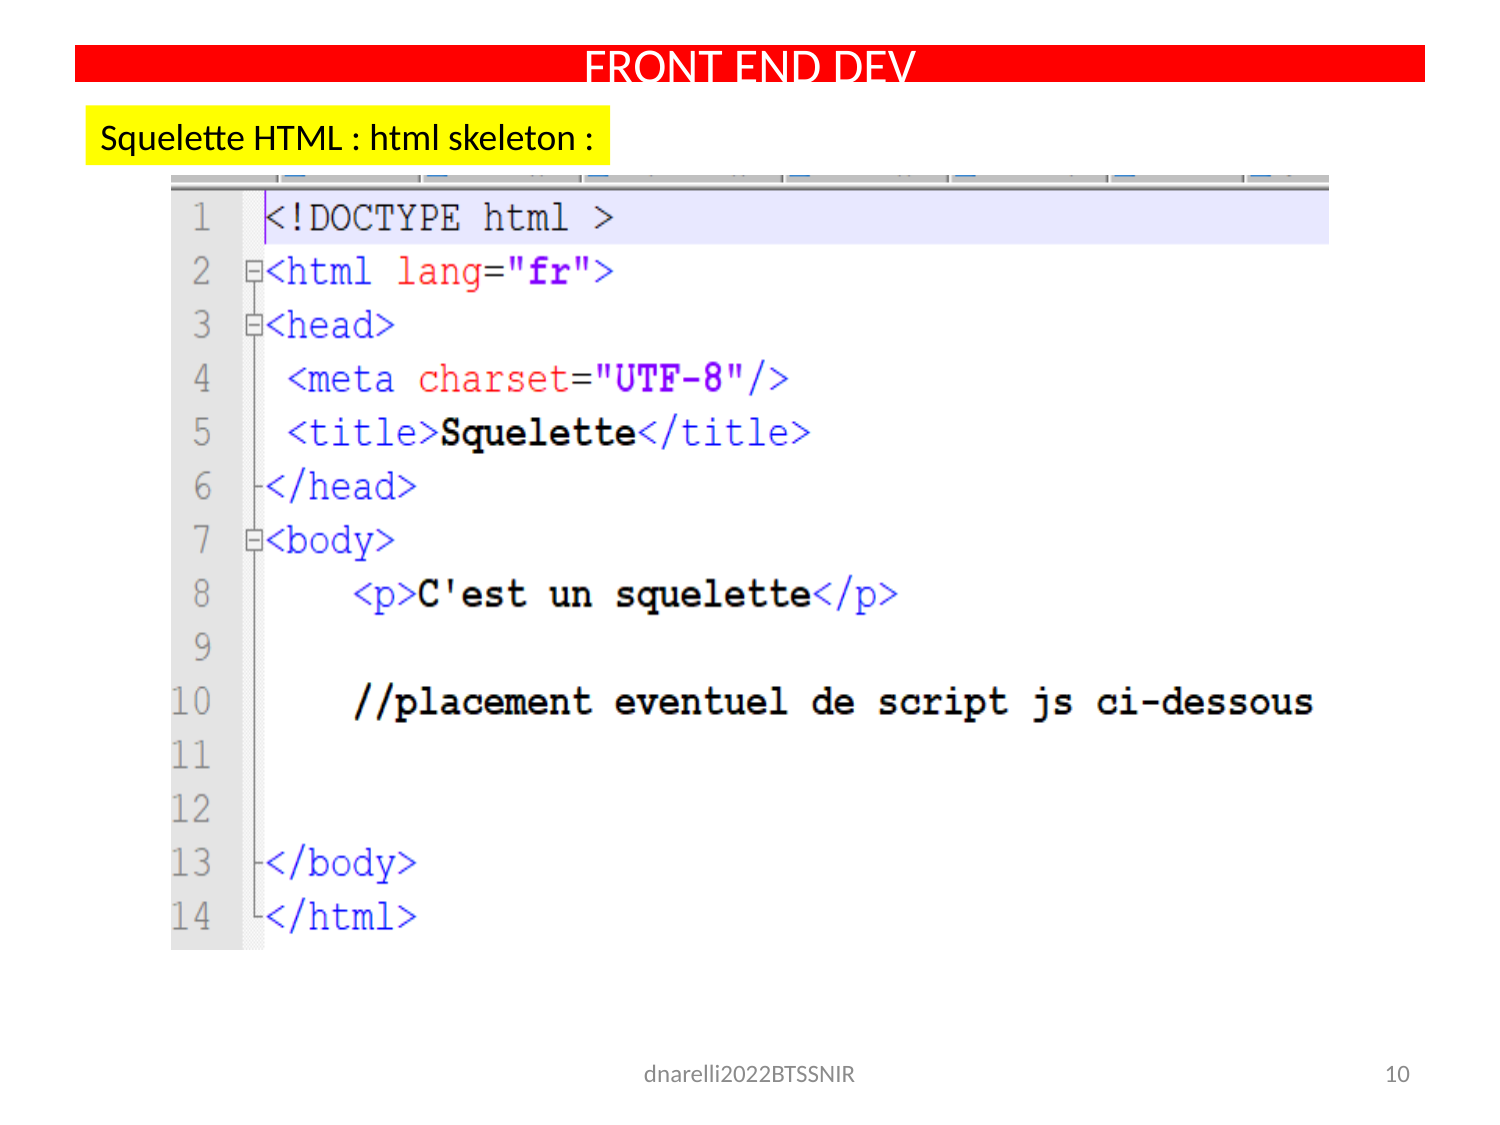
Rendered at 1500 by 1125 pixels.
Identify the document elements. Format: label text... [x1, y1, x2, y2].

slide_number 10 [1074, 1042, 1425, 1103]
title FRONT END DEV [75, 45, 1425, 82]
footer dnarelli2022BTSSNIR [512, 1042, 988, 1103]
text_box Squelette HTML : html skeleton : [85, 105, 611, 166]
picture [170, 175, 1330, 950]
